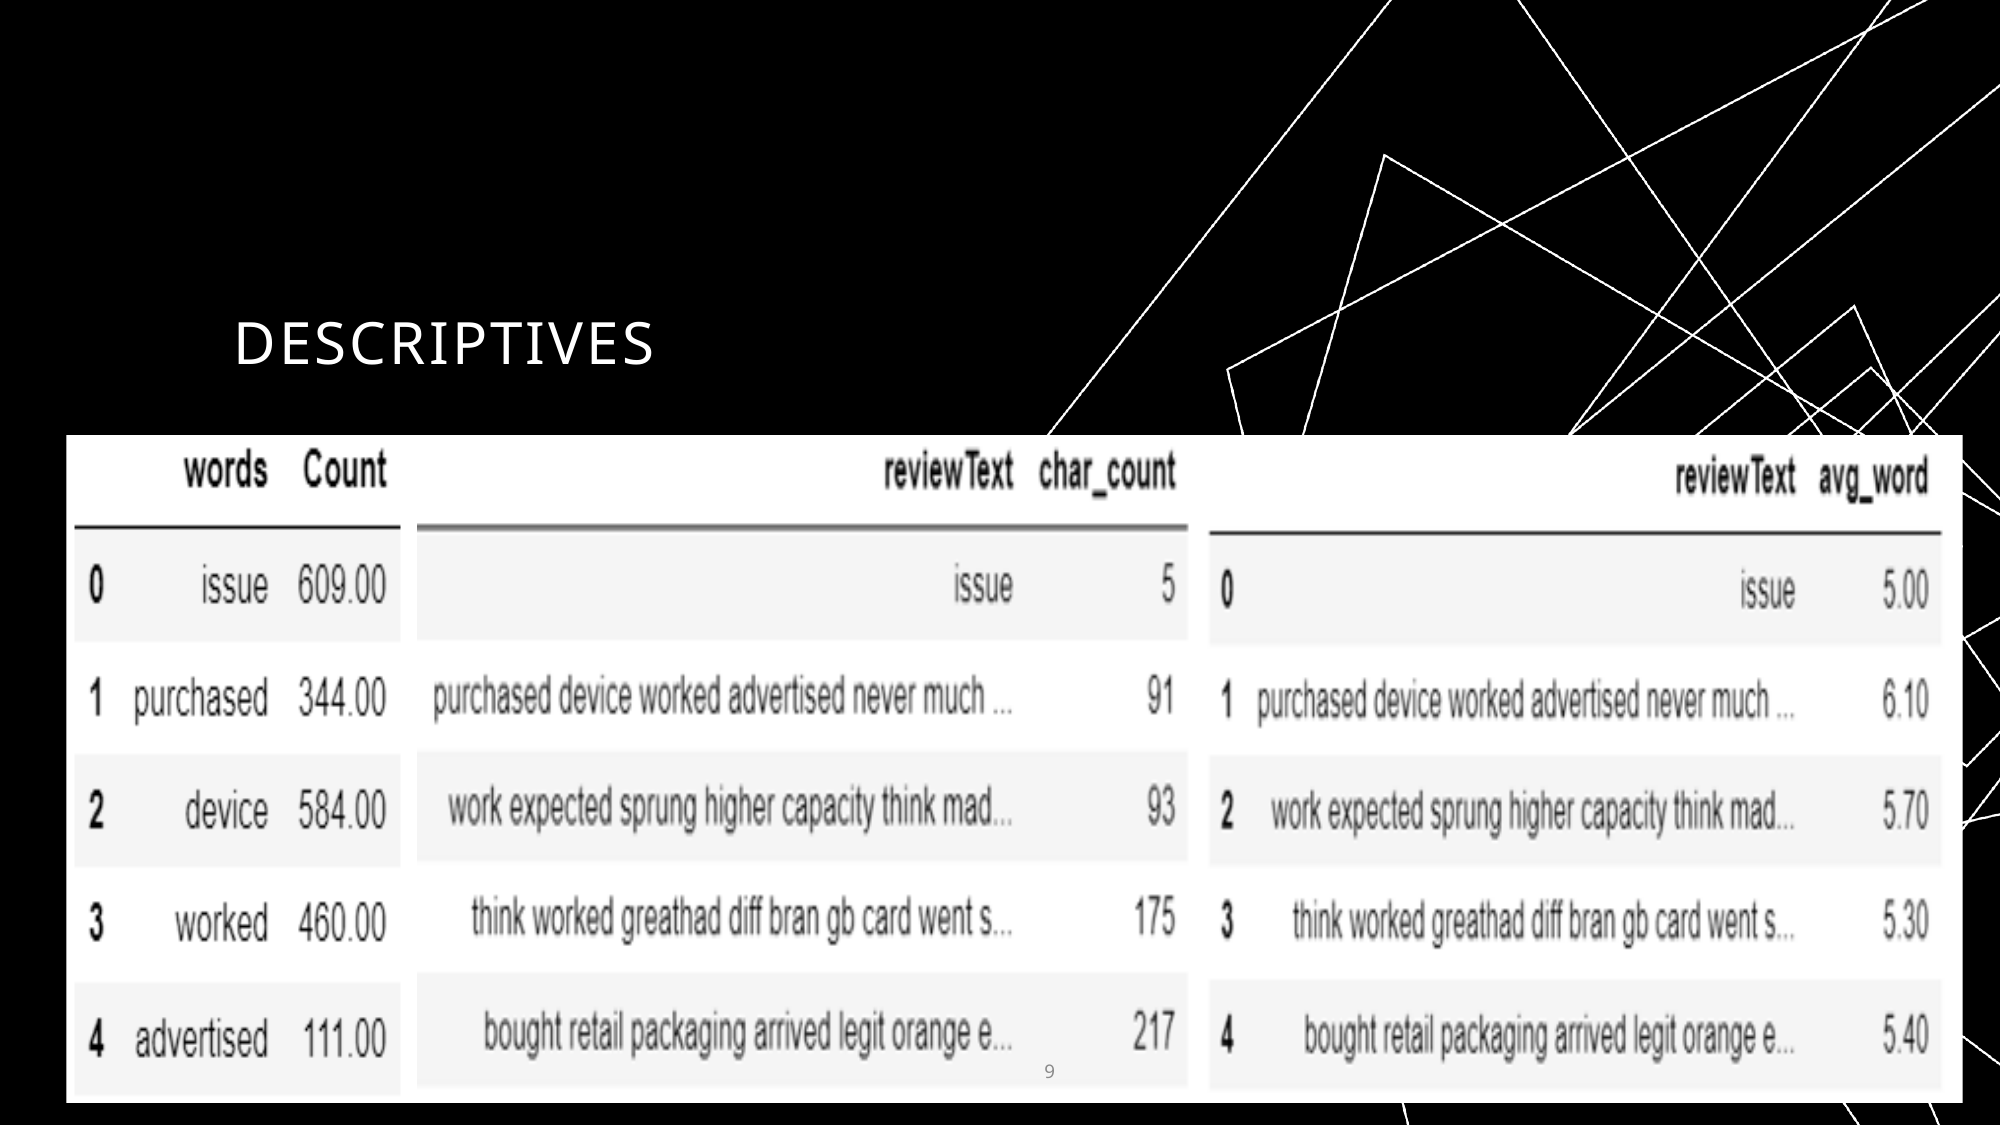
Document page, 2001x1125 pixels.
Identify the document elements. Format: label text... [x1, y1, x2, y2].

picture [66, 0, 2000, 1125]
title Descriptives [218, 167, 694, 385]
